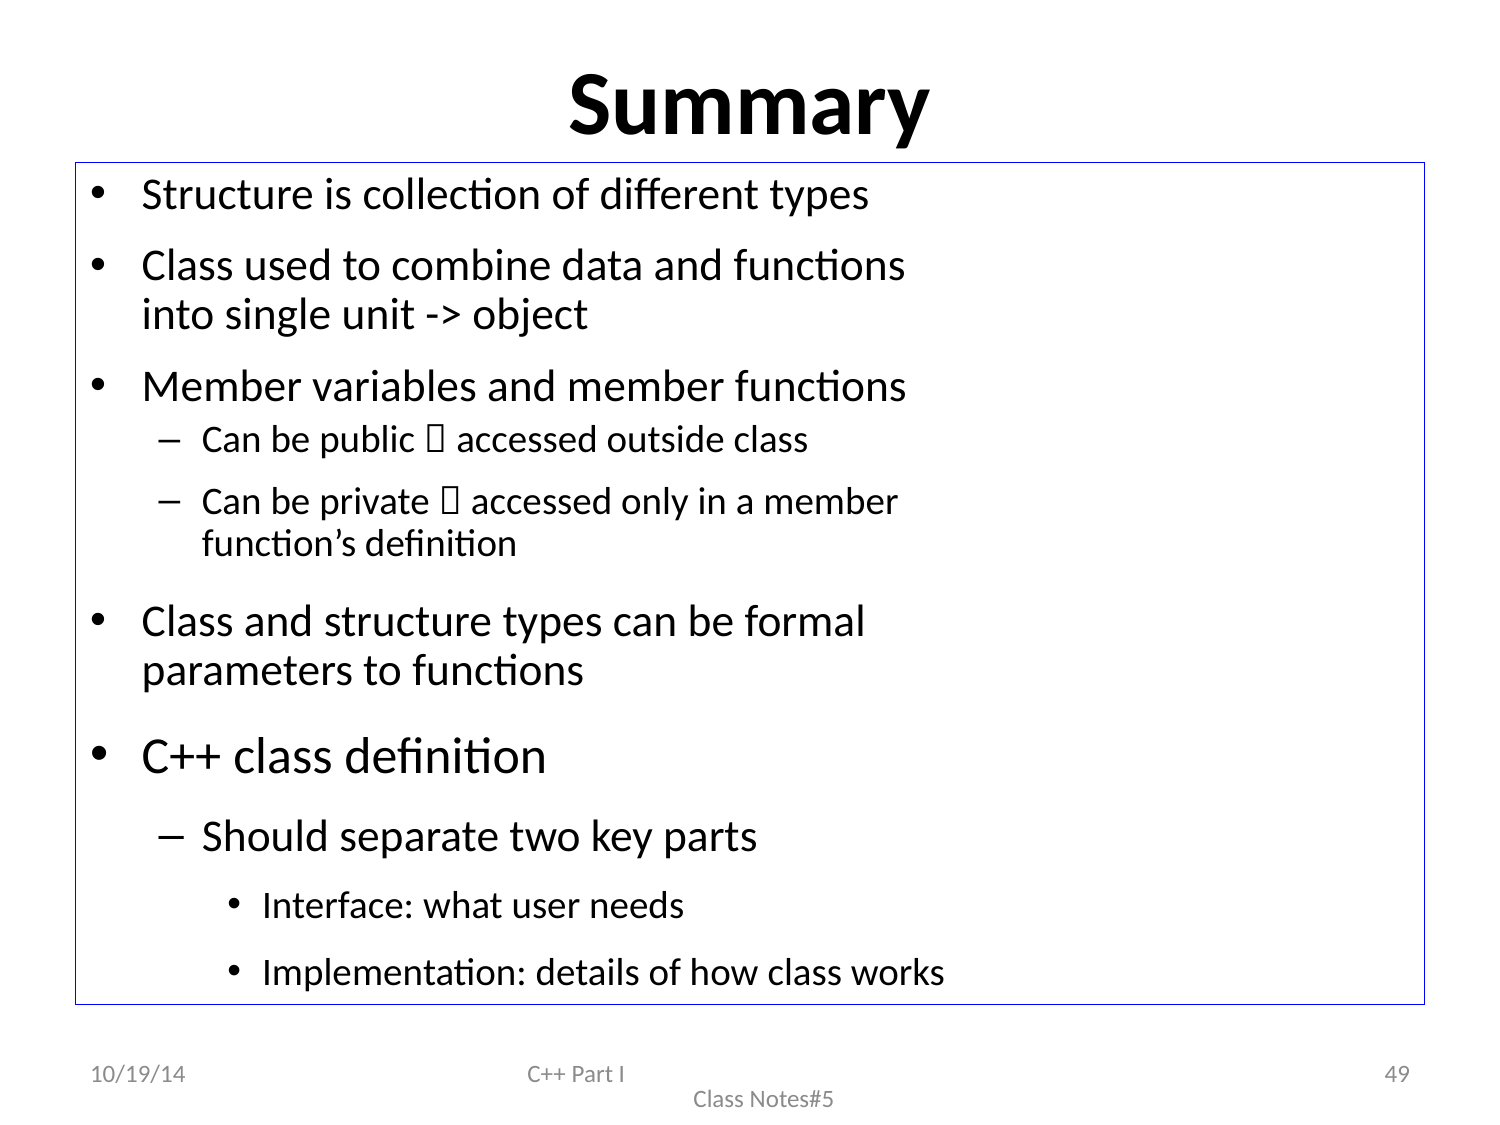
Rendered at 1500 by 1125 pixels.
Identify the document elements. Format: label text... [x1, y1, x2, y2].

slide_number 49 [1074, 1042, 1425, 1103]
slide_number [75, 1042, 425, 1103]
list Structure is collection of different types Class used to combine data and functions into single unit -> object Member variables and member functions Can be public  accessed outside class Can be private  accessed only in a member function’s definition Class and structure types can be formal parameters to functions C++ class definition Should separate two key parts Interface: what user needs Implementation: details of how class works [75, 162, 1425, 1005]
footer C++ Part I Class Notes#5 [512, 1042, 988, 1103]
title Summary [75, 4, 1425, 162]
